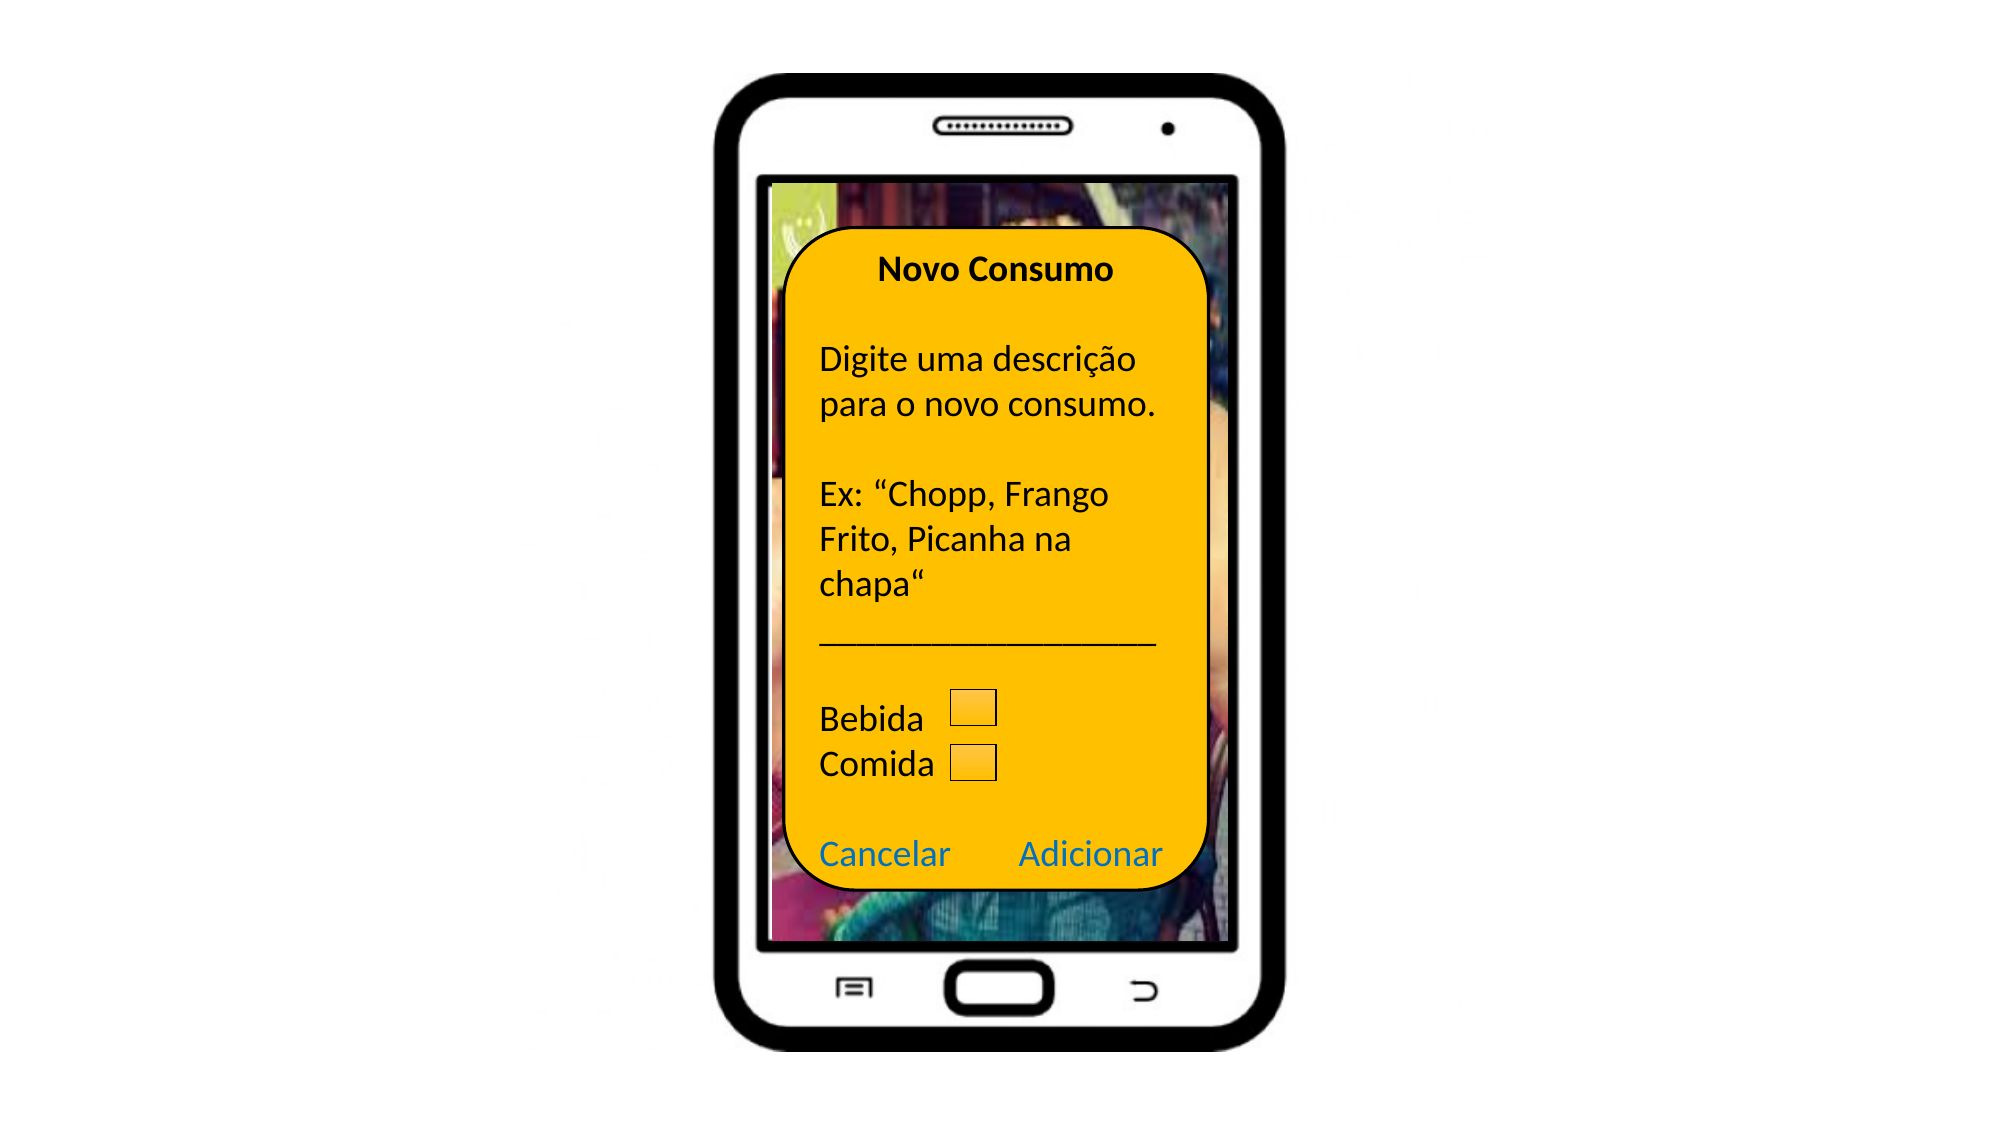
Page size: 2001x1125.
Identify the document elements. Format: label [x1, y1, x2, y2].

picture [510, 73, 1490, 1052]
